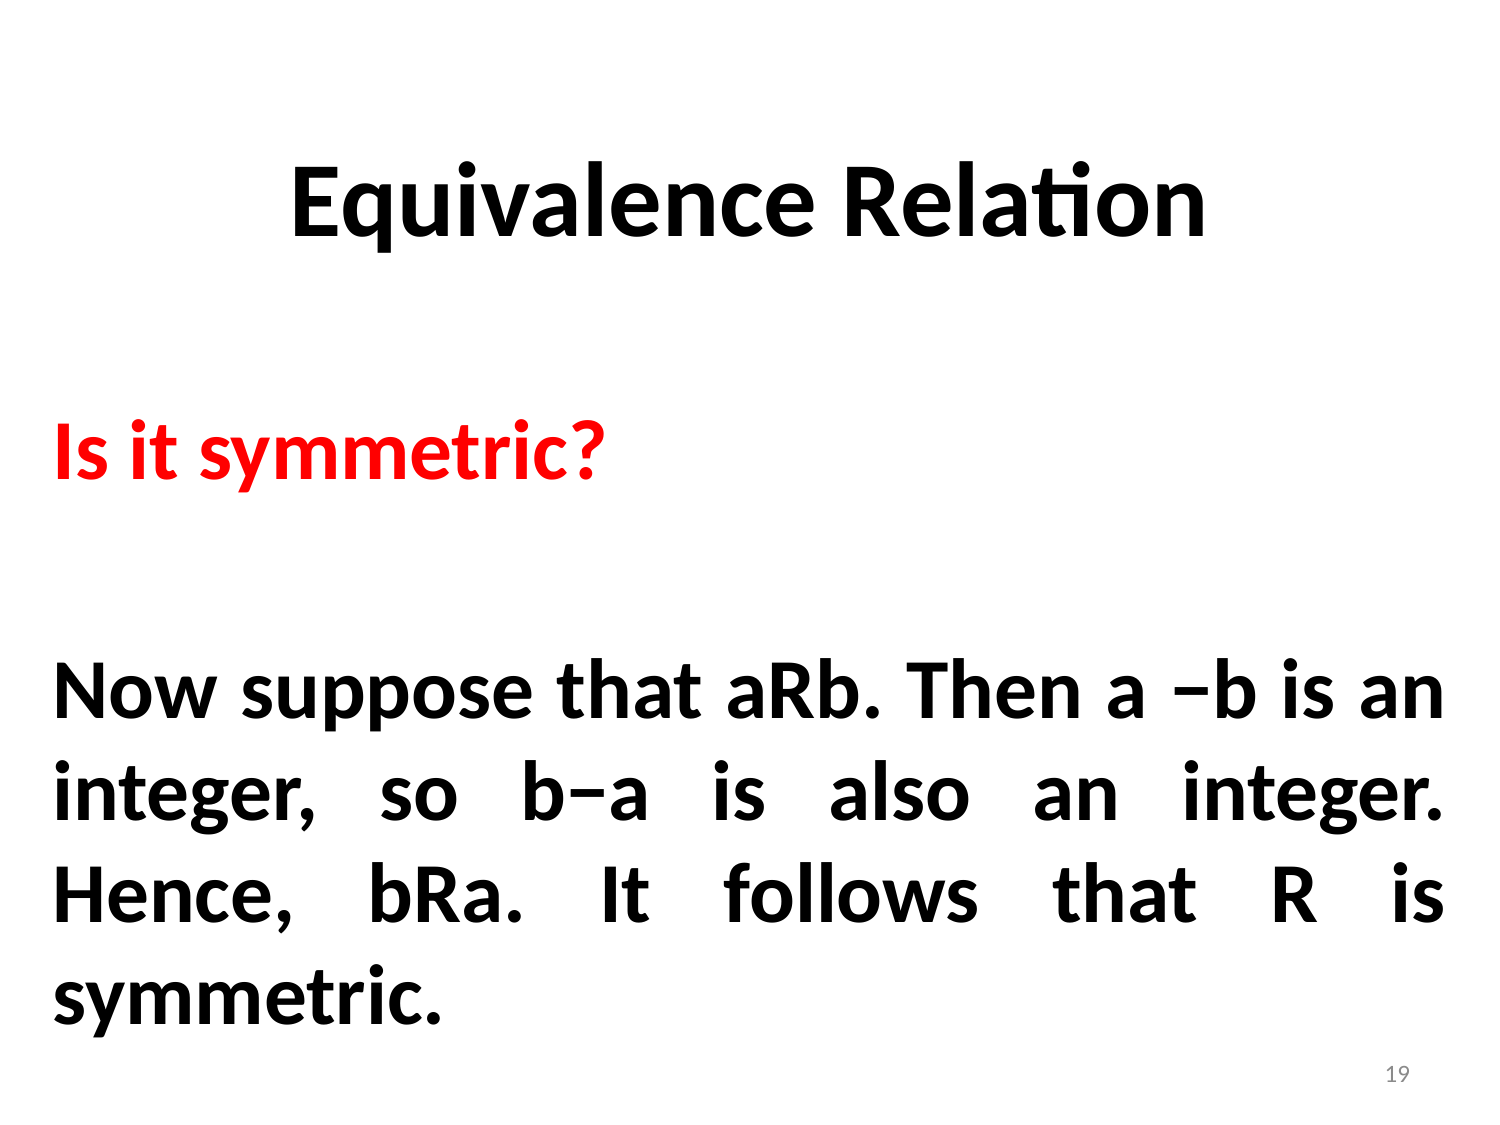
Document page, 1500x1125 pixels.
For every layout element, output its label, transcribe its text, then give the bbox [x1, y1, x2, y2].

text_box Equivalence Relation Is it symmetric? Now suppose that aRb. Then a −b is an integer, so b−a is also an integer. Hence, bRa. It follows that R is symmetric. [37, 50, 1463, 1063]
slide_number 19 [1074, 1063, 1425, 1103]
